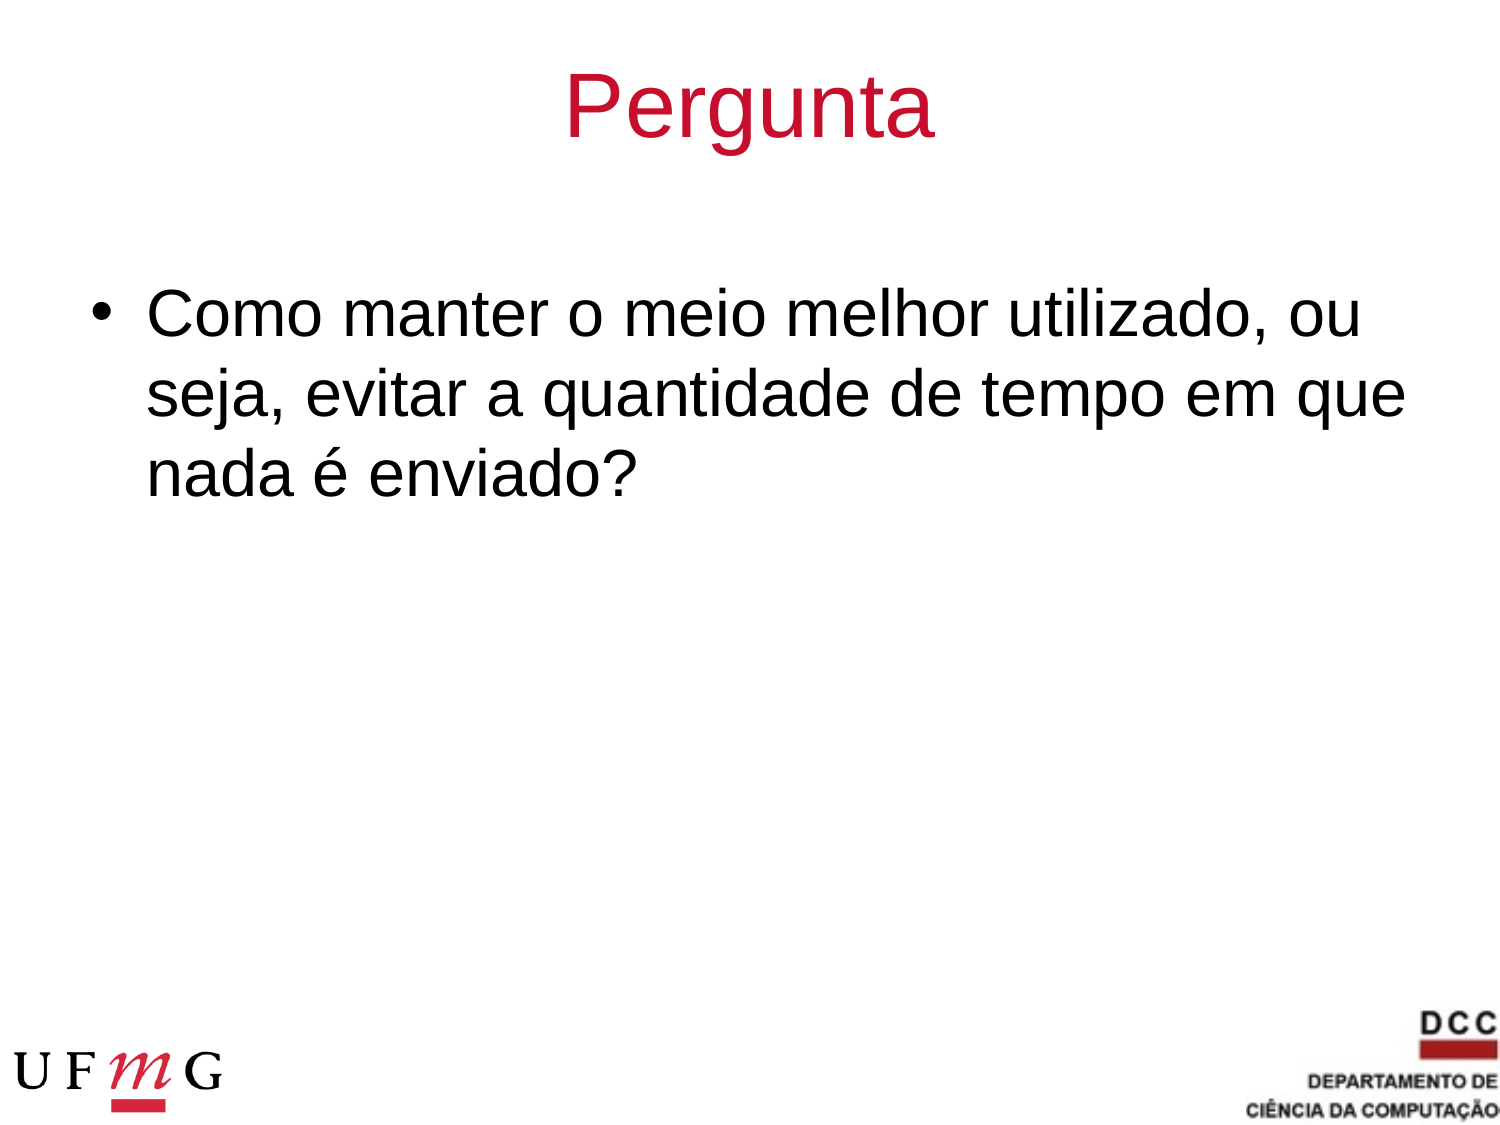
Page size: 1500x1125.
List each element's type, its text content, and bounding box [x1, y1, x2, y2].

title Pergunta [75, 7, 1425, 195]
picture [1246, 1007, 1500, 1125]
list Como manter o meio melhor utilizado, ou seja, evitar a quantidade de tempo em que nada é enviado? [75, 262, 1425, 1005]
picture [5, 1034, 231, 1123]
